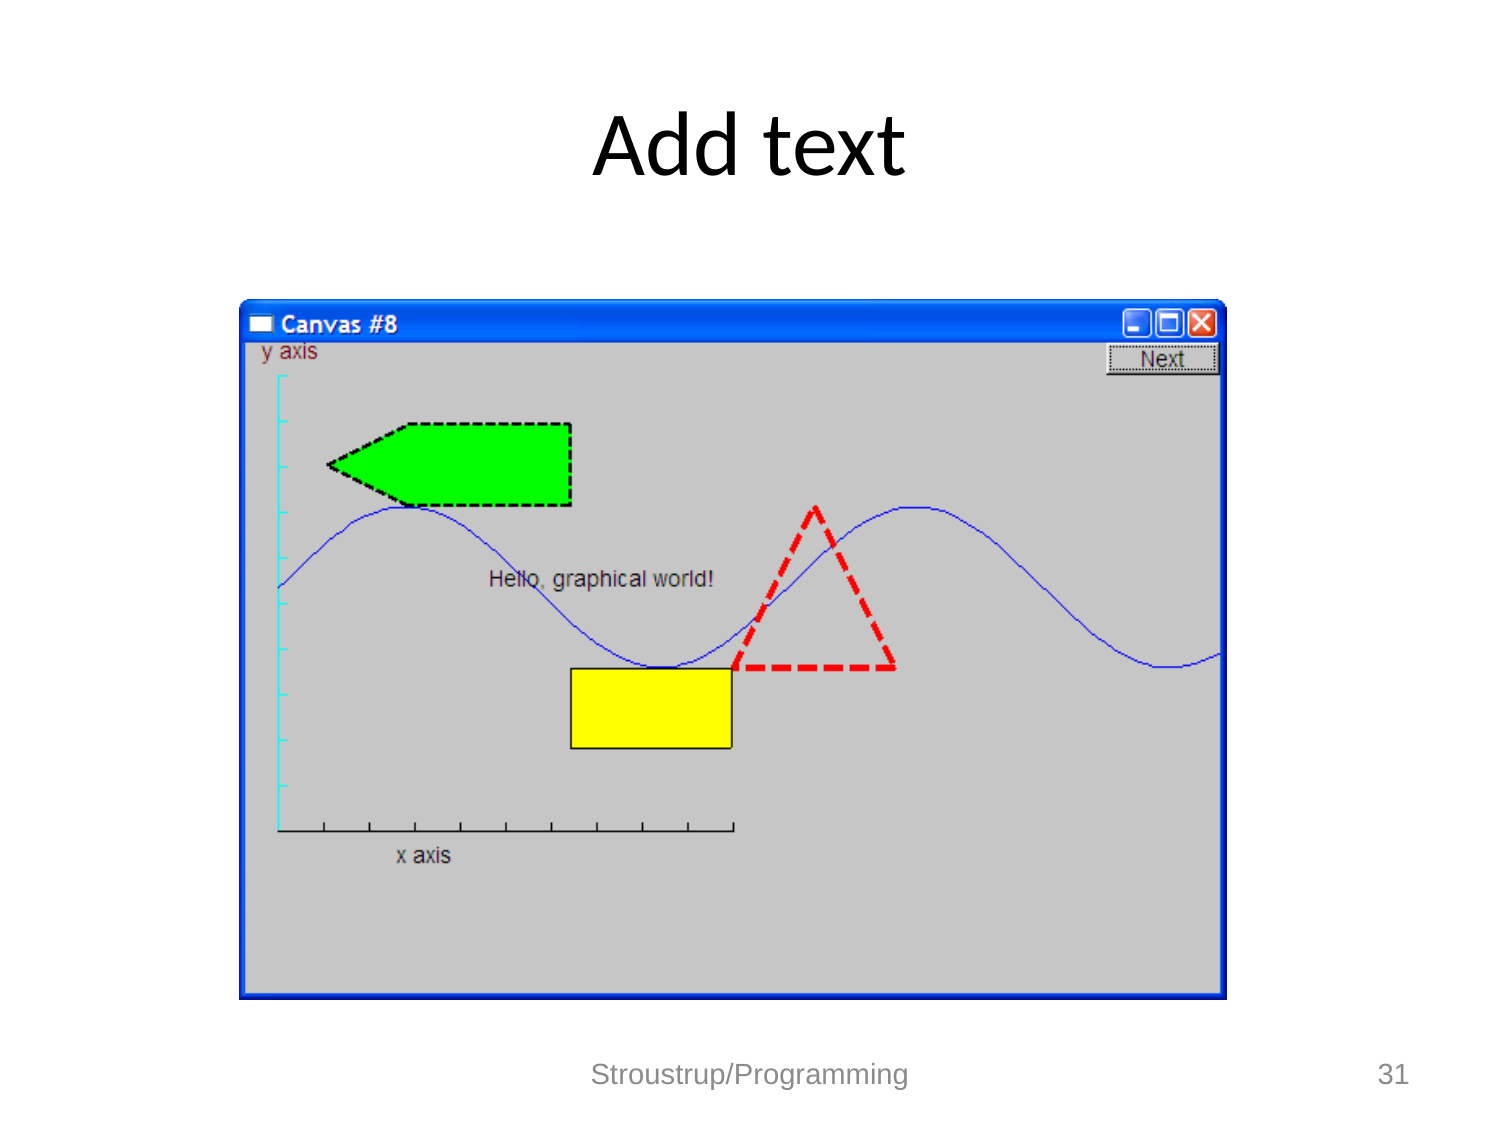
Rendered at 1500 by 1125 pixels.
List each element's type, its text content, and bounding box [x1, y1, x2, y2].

picture [239, 299, 1227, 1001]
title Add text [75, 45, 1425, 233]
footer Stroustrup/Programming [512, 1042, 988, 1103]
slide_number 31 [1074, 1042, 1425, 1103]
